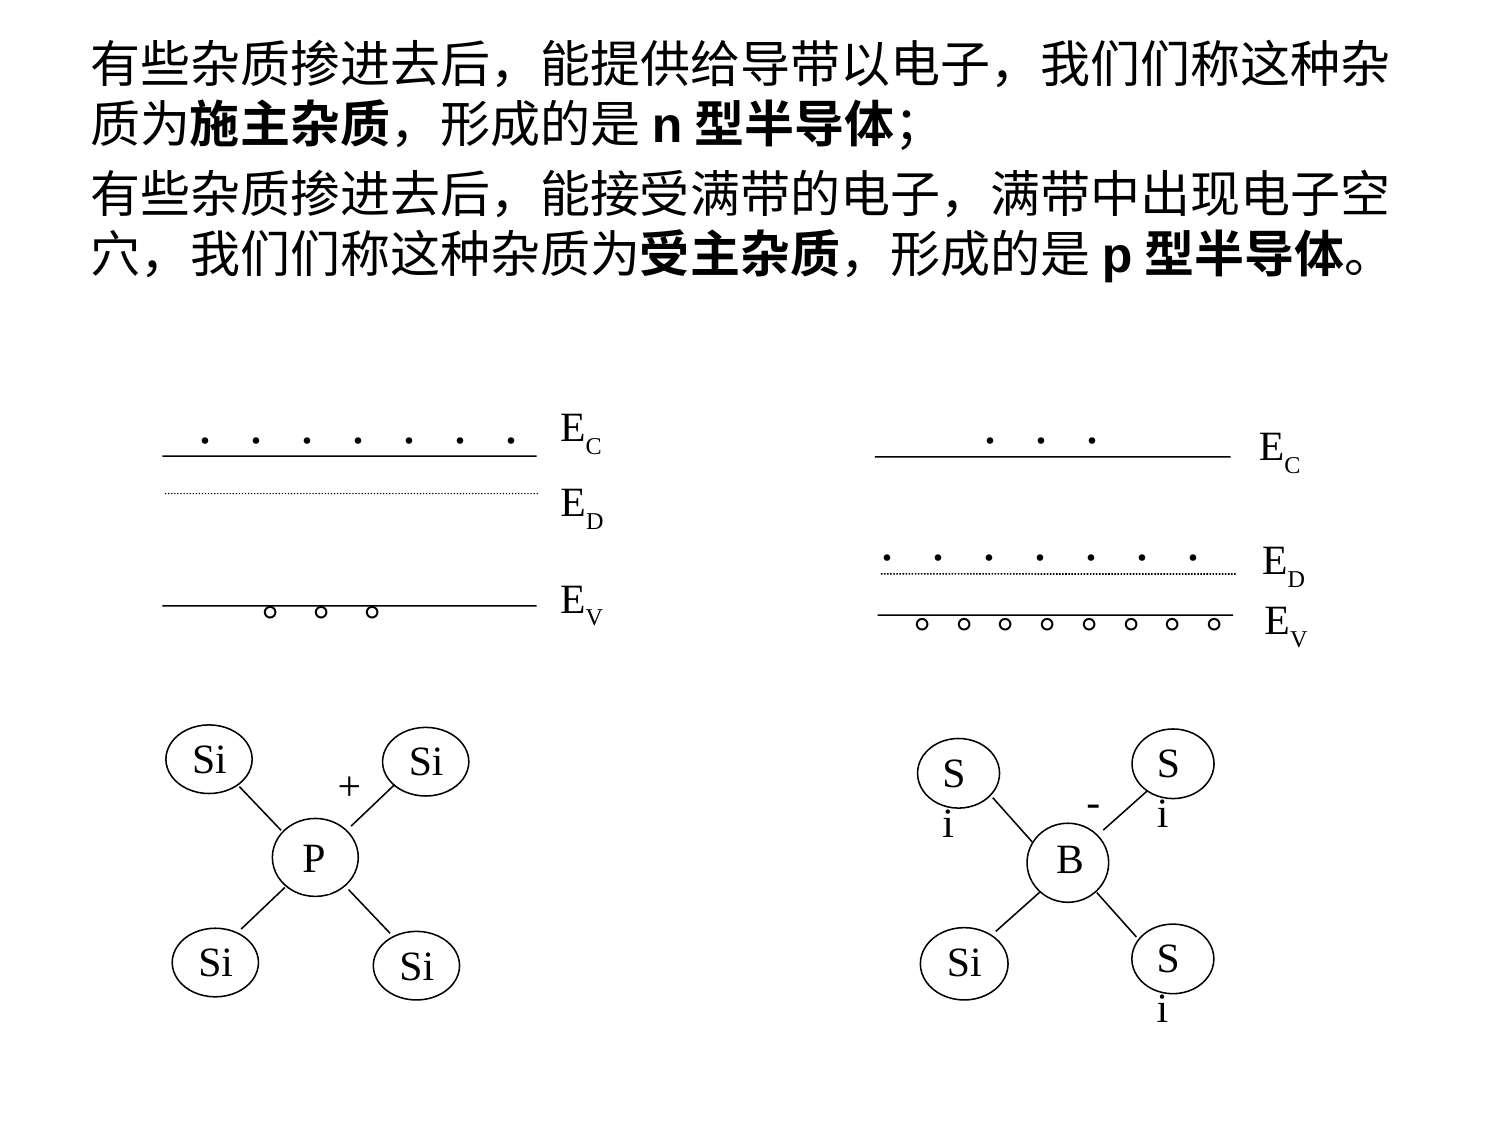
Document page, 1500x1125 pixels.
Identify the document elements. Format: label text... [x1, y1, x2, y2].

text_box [874, 402, 1338, 1001]
list 有些杂质掺进去后，能提供给导带以电子，我们们称这种杂质为施主杂质，形成的是n型半导体； 有些杂质掺进去后，能接受满带的电子，满带中出现电子空穴，我们们称这种杂质为受主杂质，形成的是p型半导体。 [75, 24, 1425, 74]
list 有些杂质掺进去后，能提供给导带以电子，我们们称这种杂质为施主杂质，形成的是n型半导体； 有些杂质掺进去后，能接受满带的电子，满带中出现电子空穴，我们们称这种杂质为受主杂质，形成的是p型半导体。 [75, 76, 1425, 338]
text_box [162, 399, 638, 1001]
